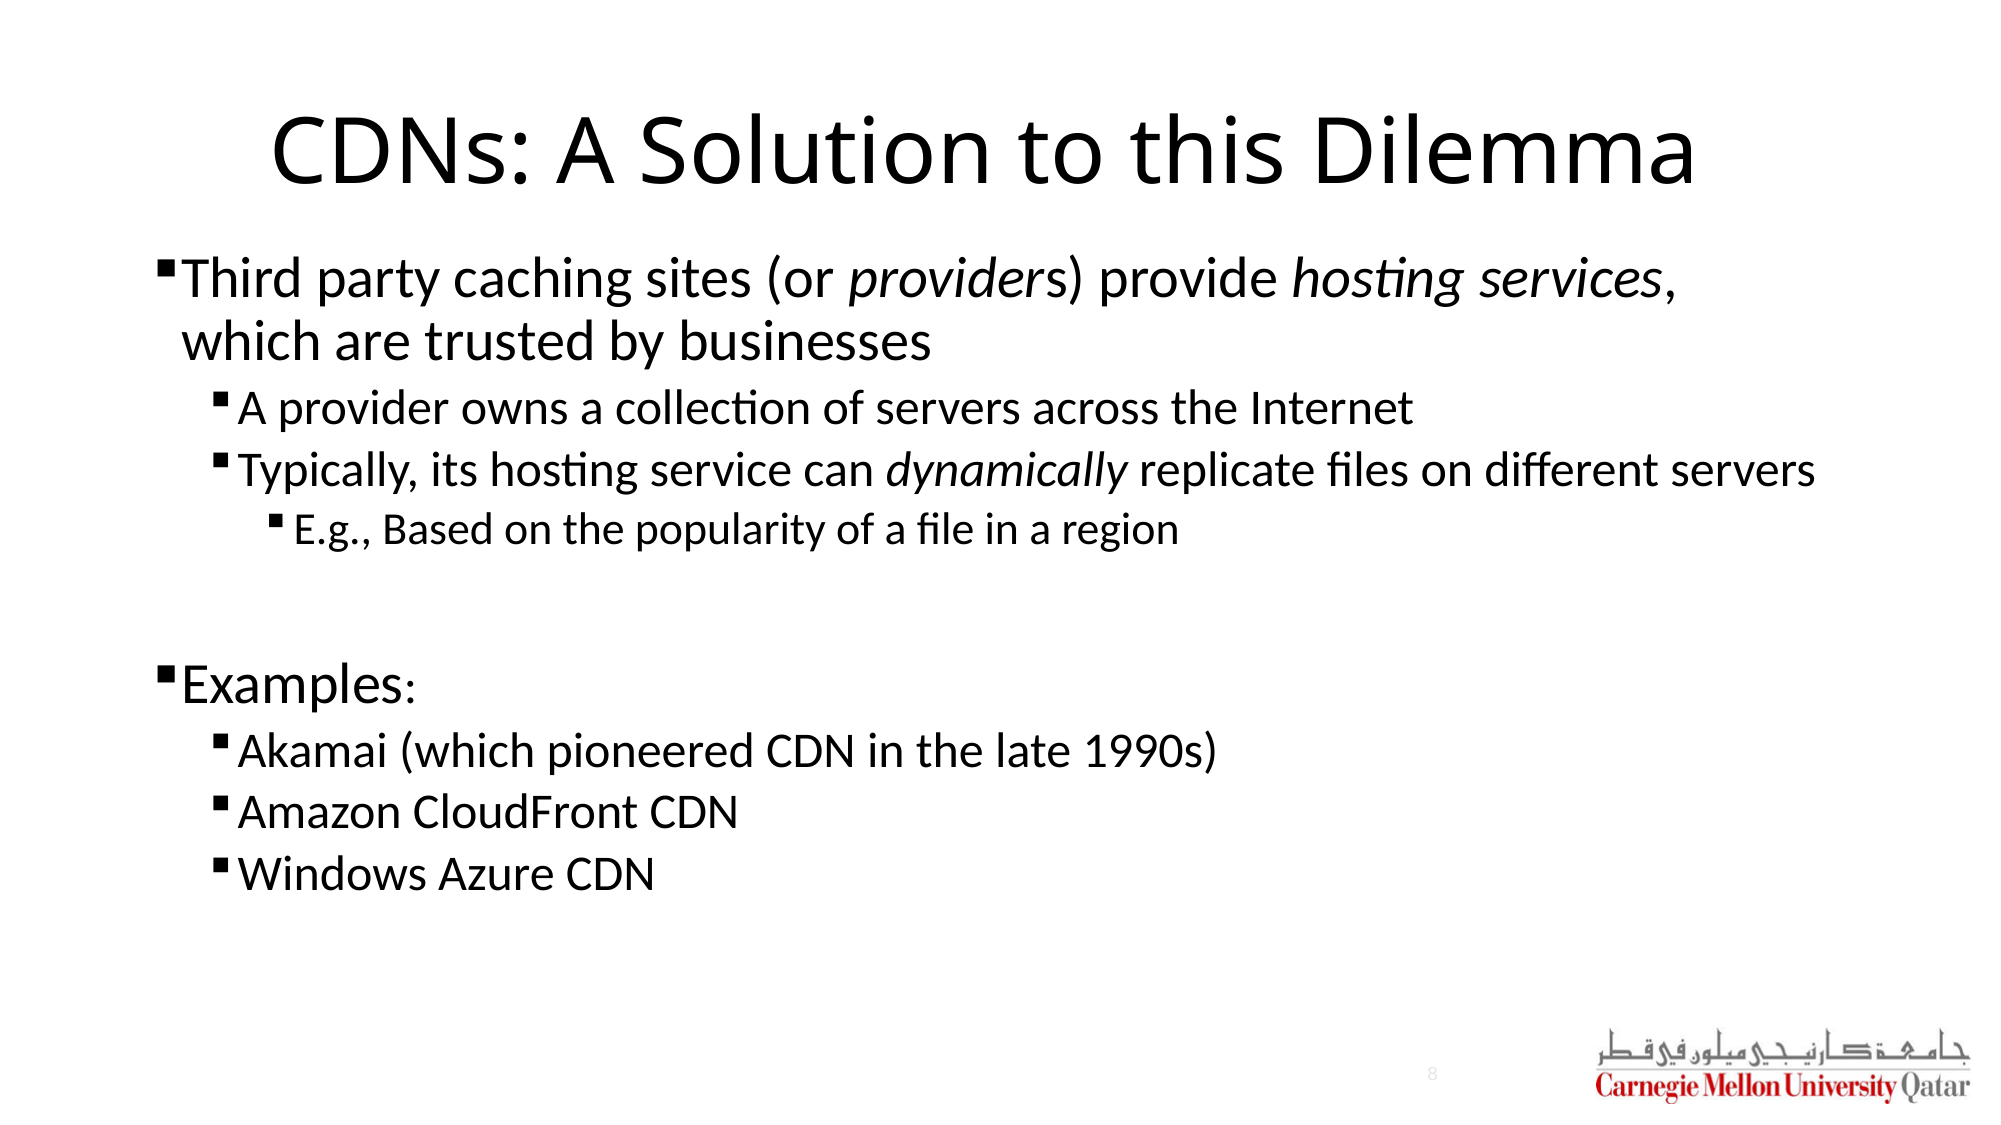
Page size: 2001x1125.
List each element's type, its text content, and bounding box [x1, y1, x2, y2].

picture [1596, 1027, 1971, 1104]
slide_number 8 [1412, 1042, 1863, 1103]
title CDNs: A Solution to this Dilemma [138, 45, 1833, 239]
list Third party caching sites (or providers) provide hosting services, which are trusted by businesses A provider owns a collection of servers across the Internet Typically, its hosting service can dynamically replicate files on different servers E.g., Based on the popularity of a file in a region Examples: Akamai (which pioneered CDN in the late 1990s) Amazon CloudFront CDN Windows Azure CDN [138, 239, 1833, 983]
